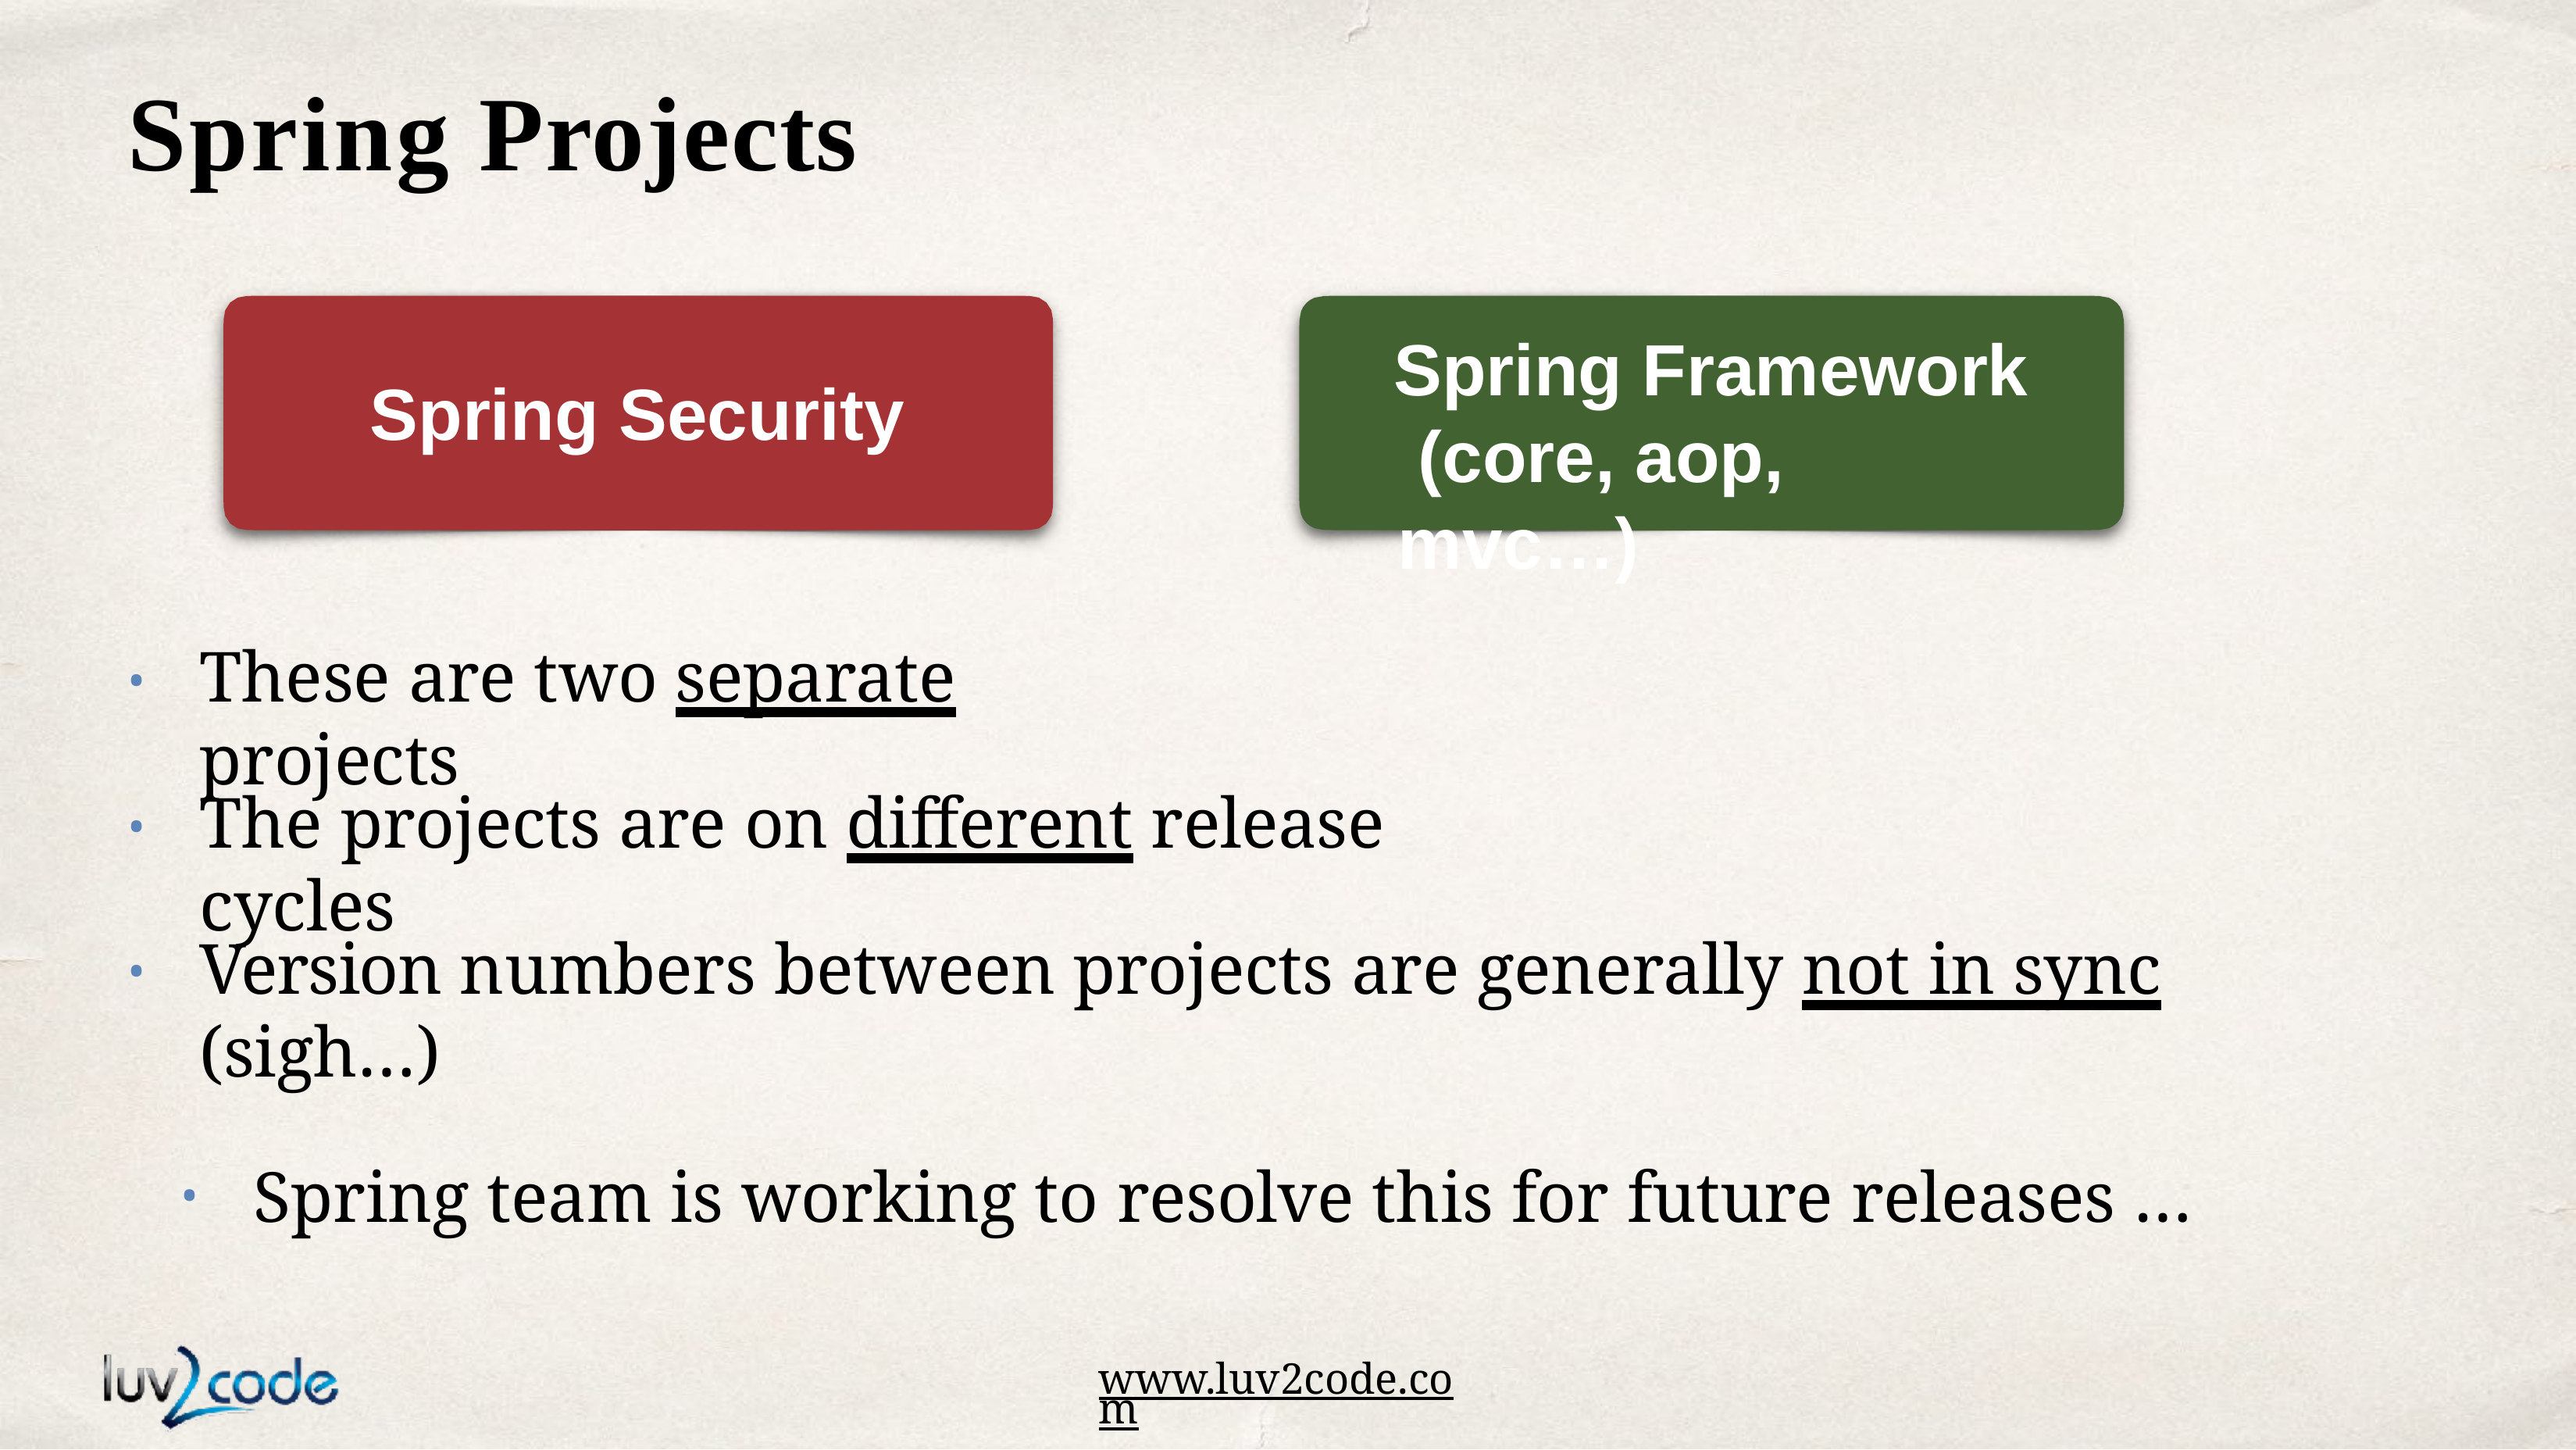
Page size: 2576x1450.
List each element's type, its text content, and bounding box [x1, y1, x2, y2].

text_box • [126, 648, 156, 708]
text_box The projects are on different release cycles [198, 777, 1483, 923]
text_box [169, 173, 1108, 655]
picture [0, 0, 2576, 1449]
text_box • [126, 938, 156, 999]
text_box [1245, 173, 2178, 655]
text_box • [126, 794, 156, 854]
text_box These are two separate projects [198, 630, 1153, 777]
title Spring Projects [126, 62, 863, 307]
text_box www.luv2code.com [1097, 1363, 1479, 1410]
text_box Version numbers between projects are generally not in sync (sigh…) Spring team is working to resolve this for future releases … [179, 923, 2274, 1236]
